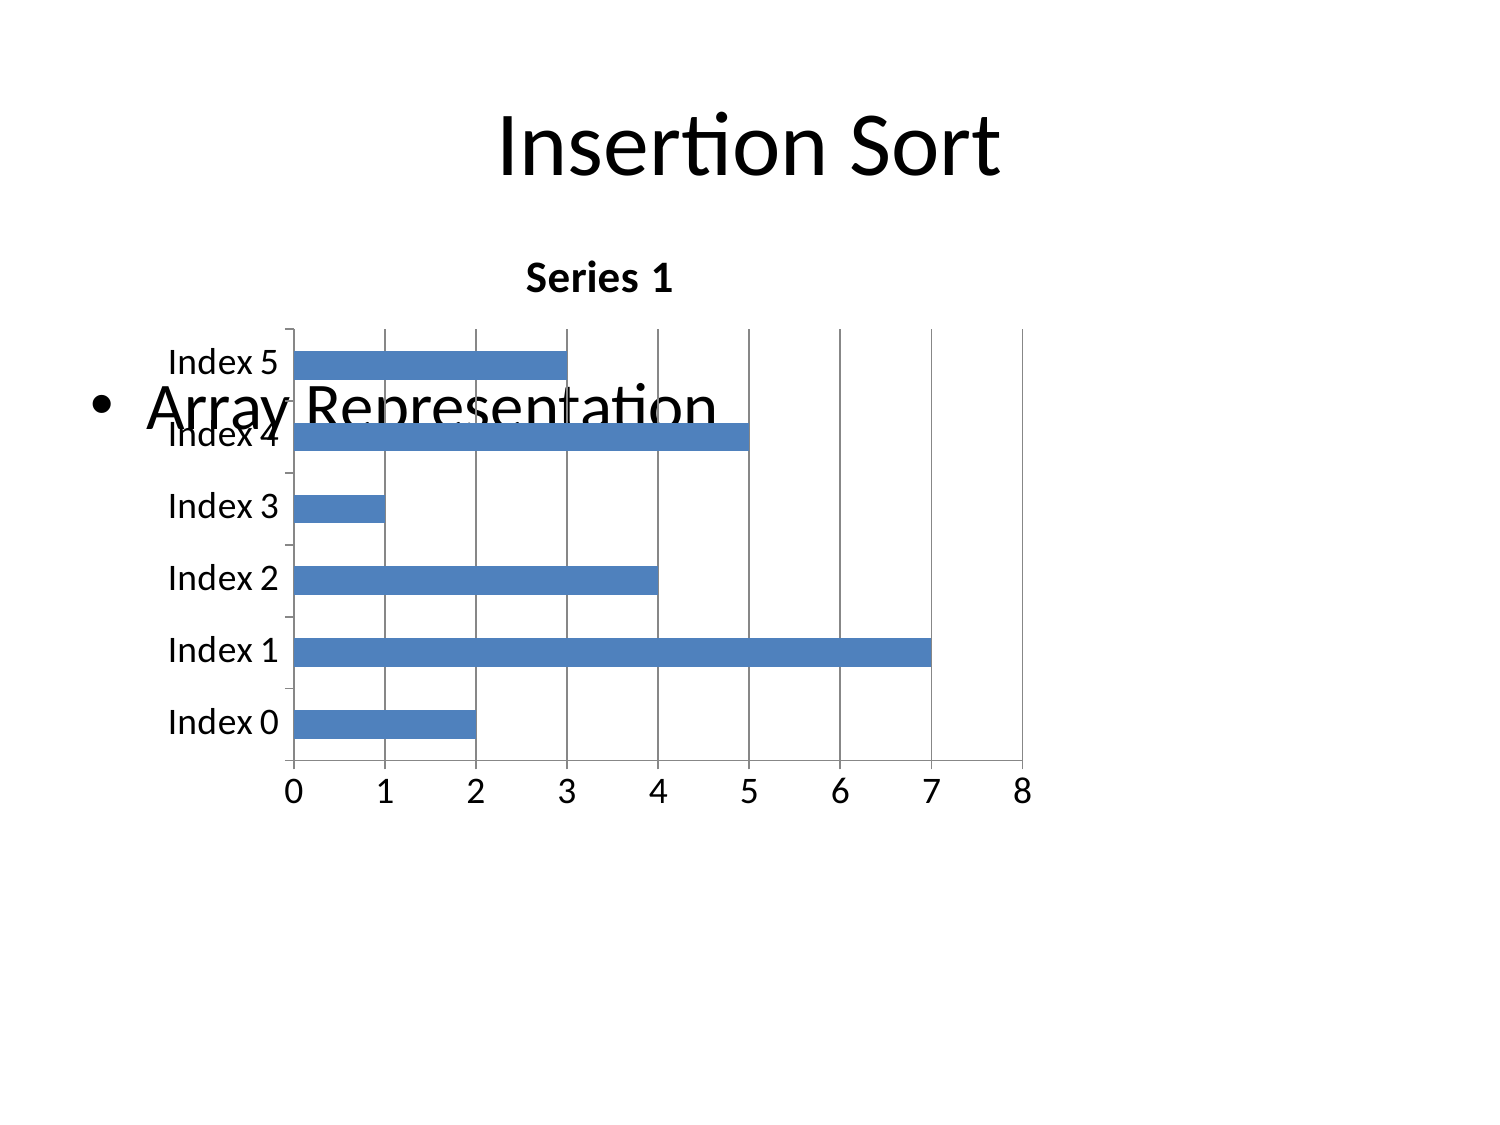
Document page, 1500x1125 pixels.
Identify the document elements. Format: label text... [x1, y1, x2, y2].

title Insertion Sort [75, 45, 1425, 233]
chart [149, 224, 1051, 826]
list Array Representation [75, 262, 1425, 1005]
